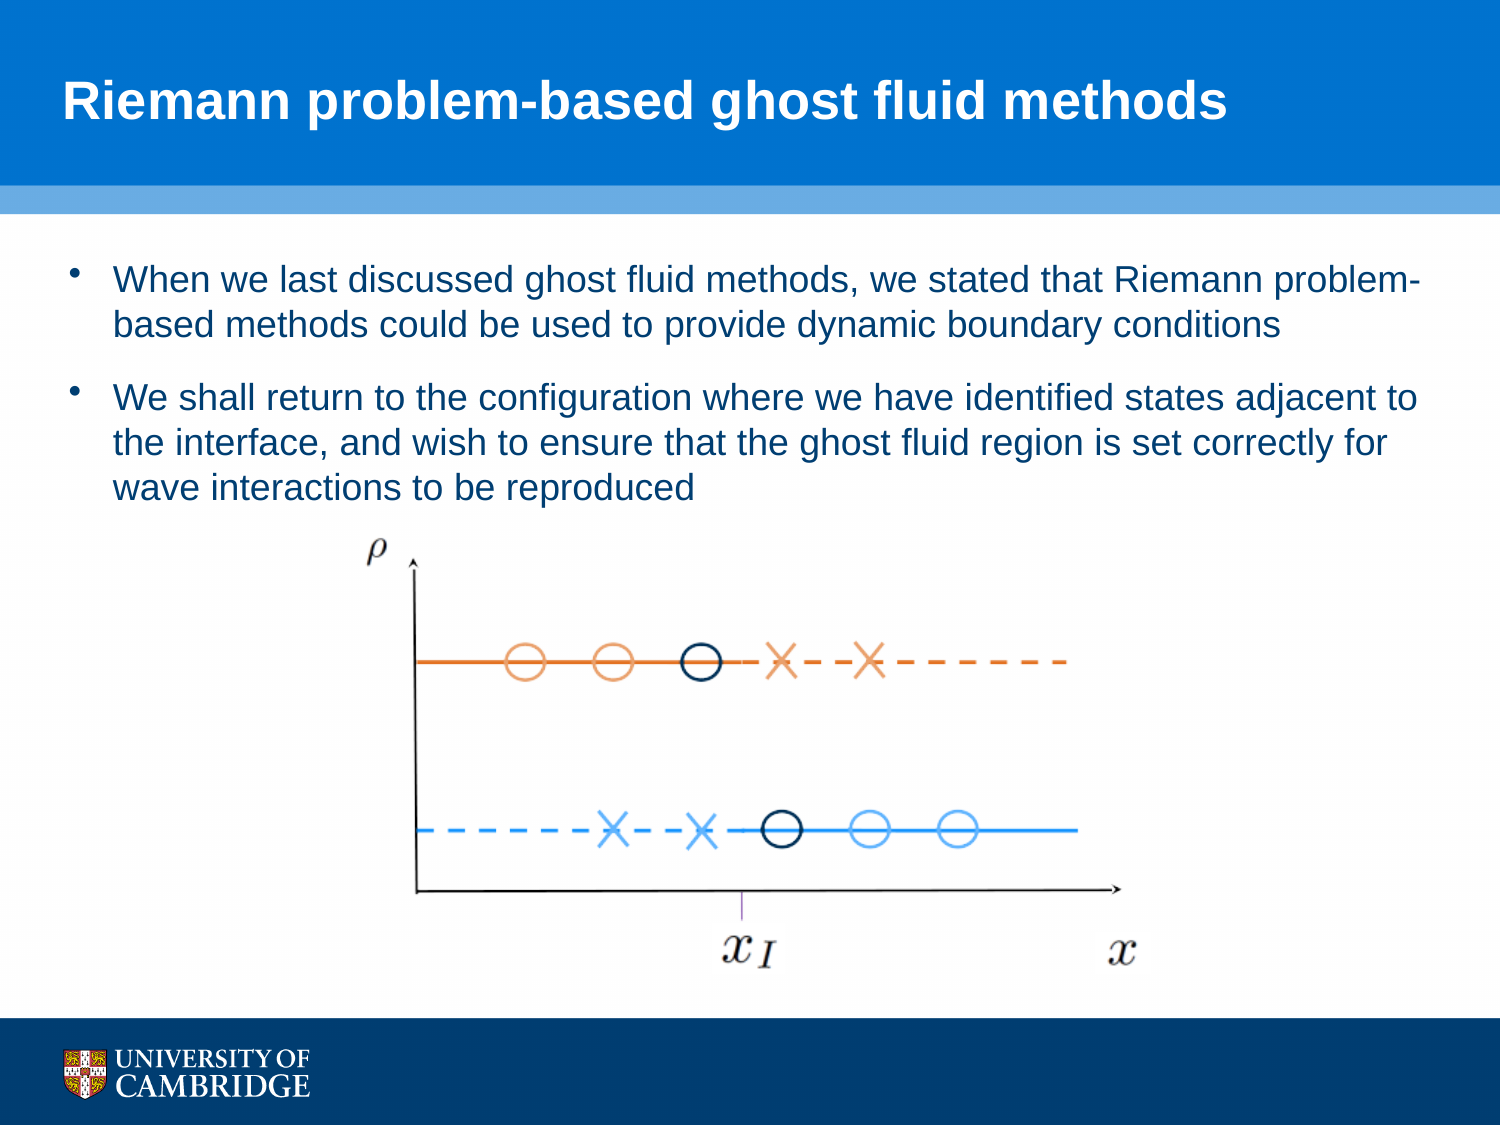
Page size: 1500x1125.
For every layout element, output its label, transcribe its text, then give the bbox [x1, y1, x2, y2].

title Riemann problem-based ghost fluid methods [63, 65, 1437, 135]
picture [0, 0, 1500, 1125]
list When we last discussed ghost fluid methods, we stated that Riemann problem-based methods could be used to provide dynamic boundary conditions We shall return to the configuration where we have identified states adjacent to the interface, and wish to ensure that the ghost fluid region is set correctly for wave interactions to be reproduced [68, 254, 1443, 526]
